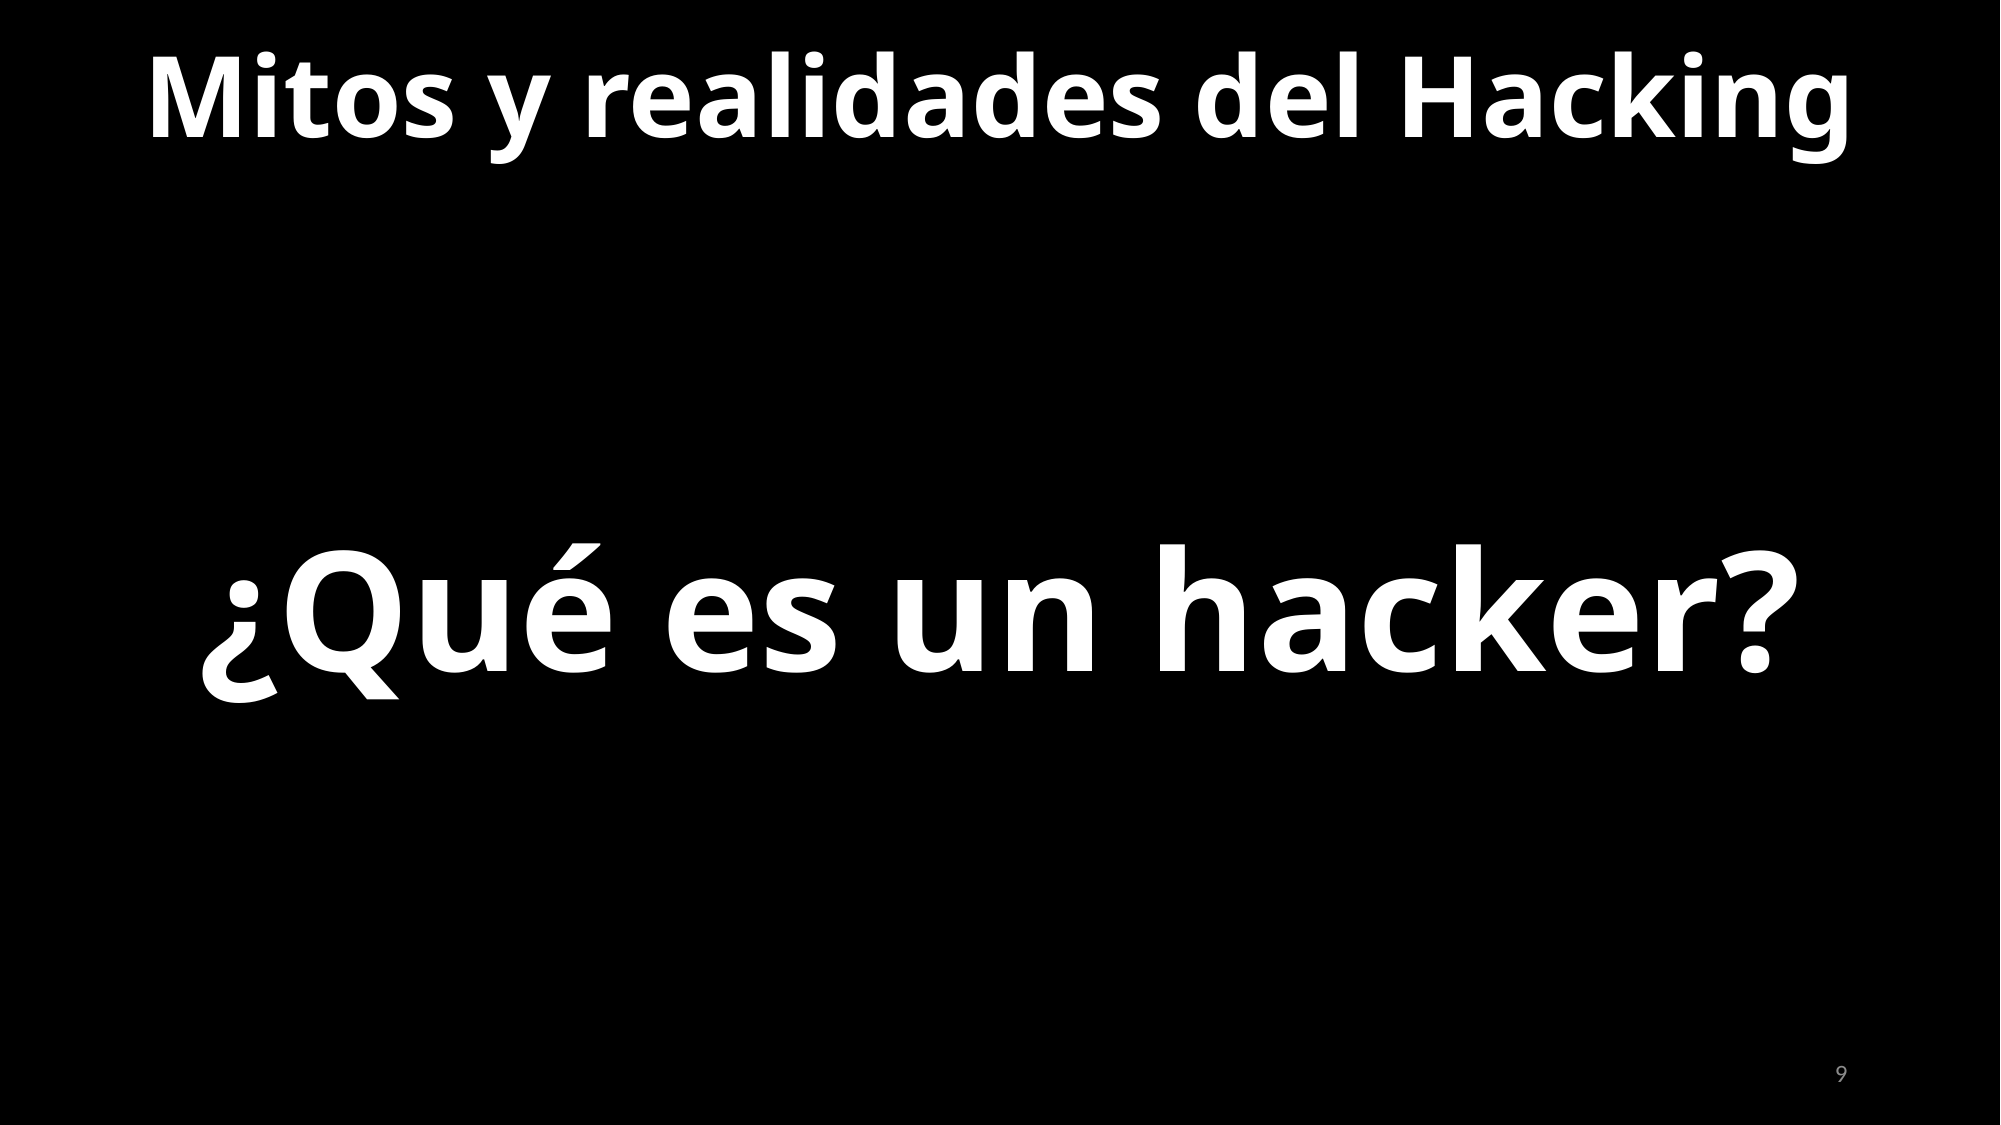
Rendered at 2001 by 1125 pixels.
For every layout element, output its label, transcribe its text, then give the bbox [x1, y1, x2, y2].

text_box Mitos y realidades del Hacking [0, 17, 2000, 167]
slide_number 9 [1412, 1042, 1863, 1103]
list ¿Qué es un hacker? [137, 299, 1863, 1014]
